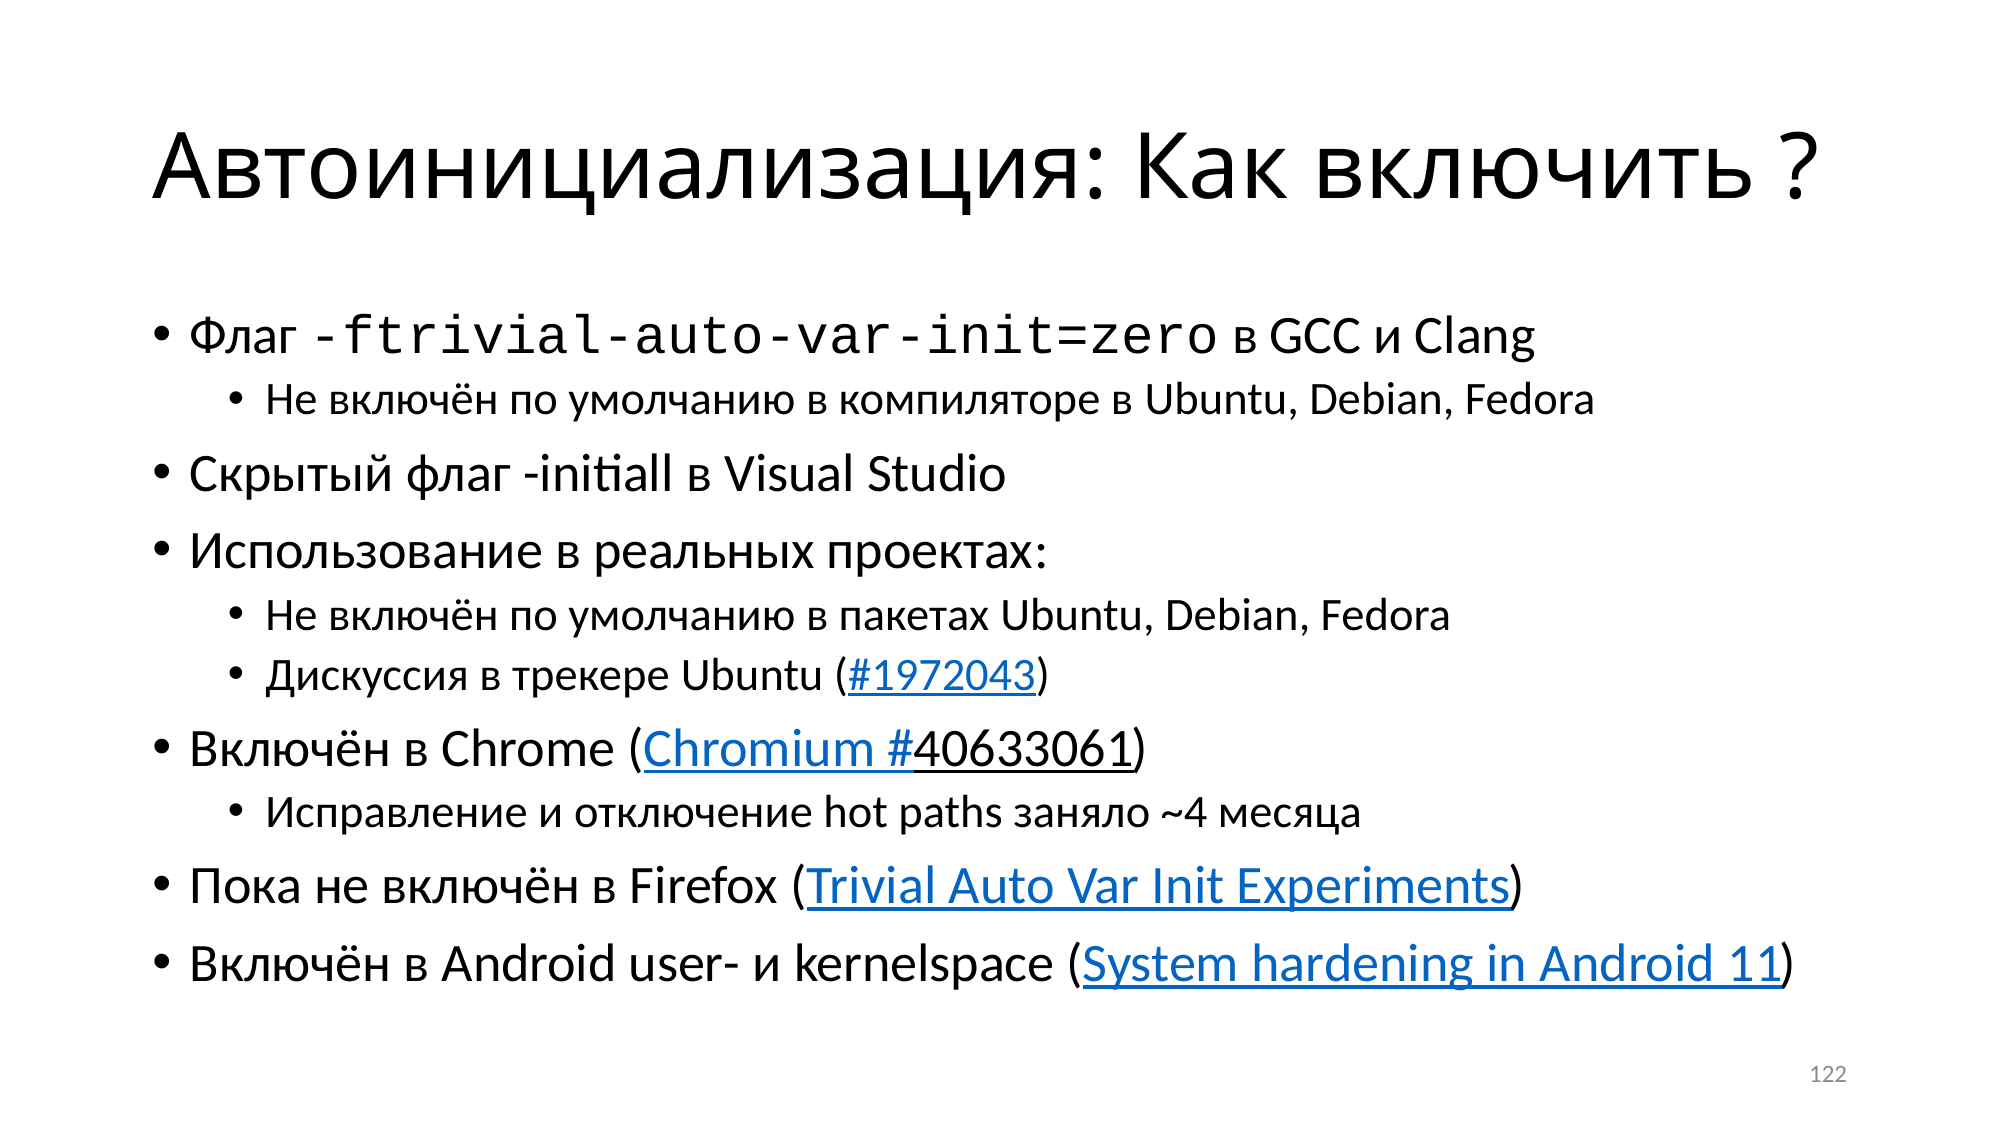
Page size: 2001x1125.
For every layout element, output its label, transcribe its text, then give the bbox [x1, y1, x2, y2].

list Флаг -ftrivial-auto-var-init=zero в GCC и Clang Не включён по умолчанию в компиляторе в Ubuntu, Debian, Fedora Скрытый флаг -initiall в Visual Studio Использование в реальных проектах: Не включён по умолчанию в пакетах Ubuntu, Debian, Fedora Дискуссия в трекере Ubuntu (#1972043) Включён в Chrome (Chromium #40633061) Исправление и отключение hot paths заняло ~4 месяца Пока не включён в Firefox (Trivial Auto Var Init Experiments) Включён в Android user- и kernelspace (System hardening in Android 11) [137, 299, 1863, 1014]
slide_number 122 [1412, 1042, 1863, 1103]
title Автоинициализация: Как включить ? [137, 59, 1863, 278]
